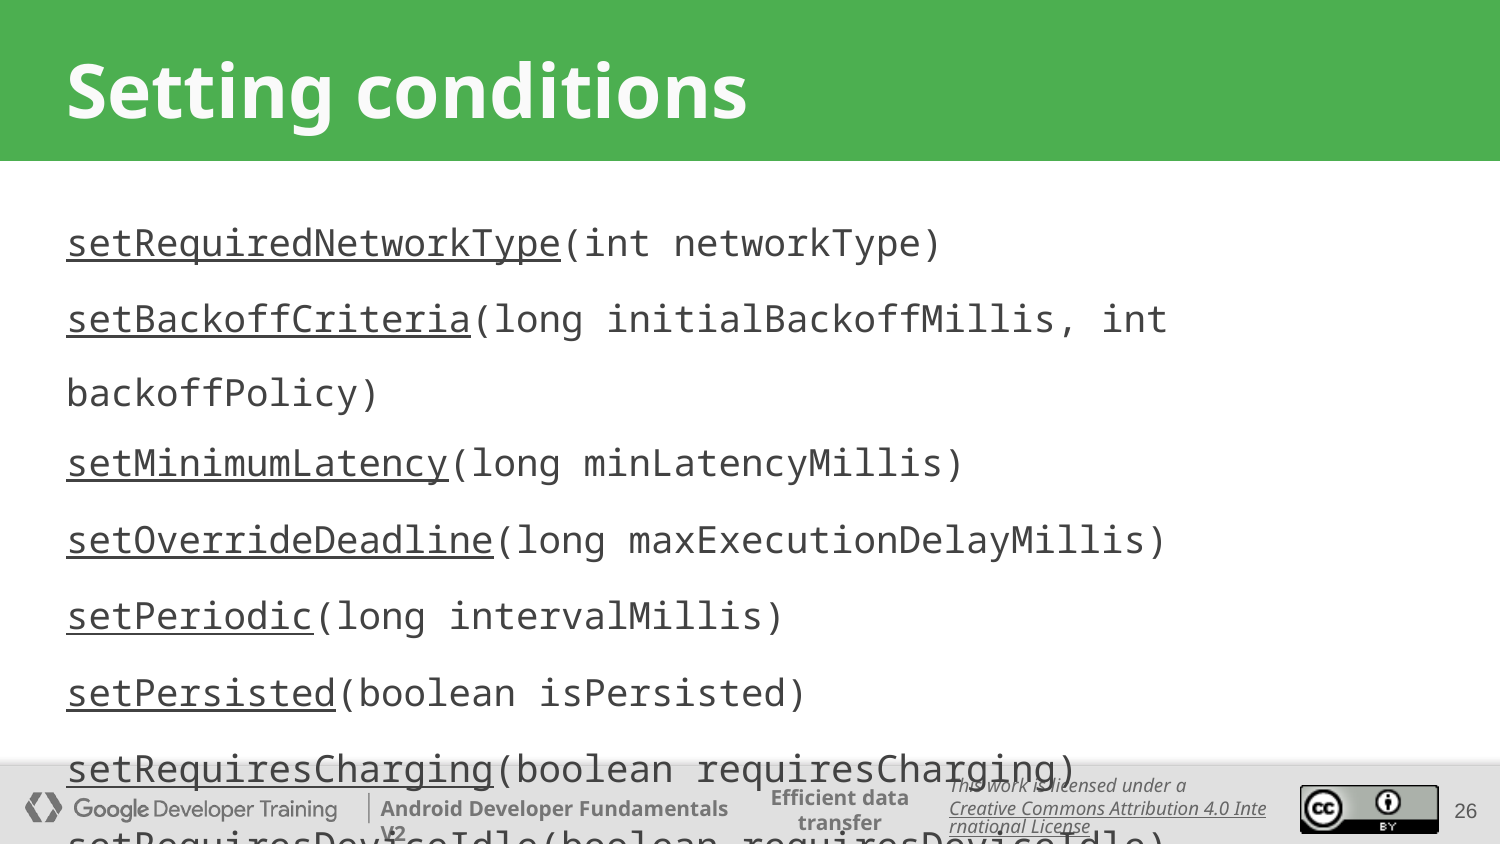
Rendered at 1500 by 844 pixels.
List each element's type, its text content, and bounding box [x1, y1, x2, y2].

list setRequiredNetworkType(int networkType) setBackoffCriteria(long initialBackoffMillis, int backoffPolicy) setMinimumLatency(long minLatencyMillis) setOverrideDeadline(long maxExecutionDelayMillis) setPeriodic(long intervalMillis) setPersisted(boolean isPersisted) setRequiresCharging(boolean requiresCharging) setRequiresDeviceIdle(boolean requiresDeviceIdle) [51, 177, 1449, 739]
picture [0, 161, 1500, 844]
slide_number ‹#› [1402, 777, 1493, 842]
title Setting conditions [51, 28, 1449, 122]
